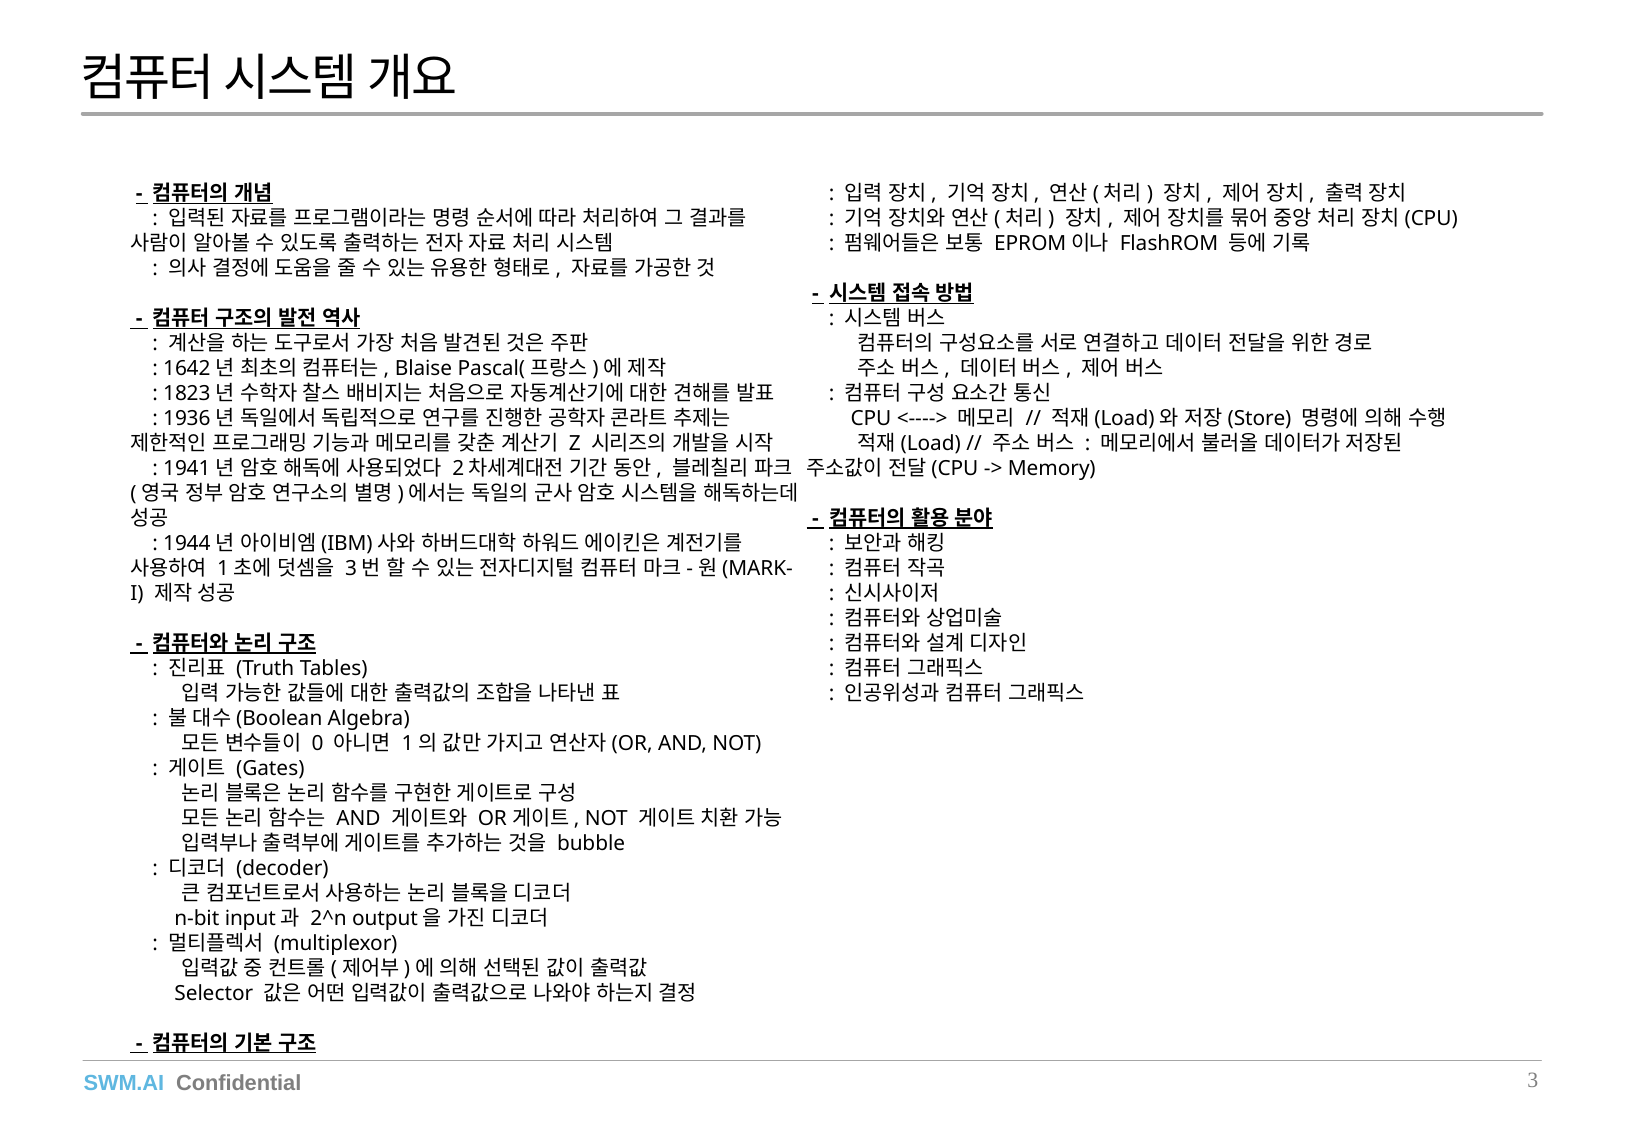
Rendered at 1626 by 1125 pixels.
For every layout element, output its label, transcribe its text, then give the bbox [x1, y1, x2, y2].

list 컴퓨터 시스템 개요 [80, 42, 1545, 108]
text_box - 컴퓨터의 개념 : 입력된 자료를 프로그램이라는 명령 순서에 따라 처리하여 그 결과를 사람이 알아볼 수 있도록 출력하는 전자 자료 처리 시스템 : 의사 결정에 도움을 줄 수 있는 유용한 형태로, 자료를 가공한 것 - 컴퓨터 구조의 발전 역사 : 계산을 하는 도구로서 가장 처음 발견된 것은 주판 : 1642년 최초의 컴퓨터는, Blaise Pascal(프랑스)에 제작 : 1823년 수학자 찰스 배비지는 처음으로 자동계산기에 대한 견해를 발표 : 1936년 독일에서 독립적으로 연구를 진행한 공학자 콘라트 추제는 제한적인 프로그래밍 기능과 메모리를 갖춘 계산기 Z 시리즈의 개발을 시작 : 1941년 암호 해독에 사용되었다 2차세계대전 기간 동안, 블레칠리 파크(영국 정부 암호 연구소의 별명)에서는 독일의 군사 암호 시스템을 해독하는데 성공 : 1944년 아이비엠(IBM)사와 하버드대학 하워드 에이킨은 계전기를 사용하여 1초에 덧셈을 3번 할 수 있는 전자디지털 컴퓨터 마크-원(MARK-I) 제작 성공 - 컴퓨터와 논리 구조 : 진리표 (Truth Tables) 입력 가능한 값들에 대한 출력값의 조합을 나타낸 표 : 불 대수(Boolean Algebra) 모든 변수들이 0 아니면 1의 값만 가지고 연산자(OR, AND, NOT) : 게이트 (Gates) 논리 블록은 논리 함수를 구현한 게이트로 구성 모든 논리 함수는 AND 게이트와 OR게이트, NOT 게이트 치환 가능 입력부나 출력부에 게이트를 추가하는 것을 bubble : 디코더 (decoder) 큰 컴포넌트로서 사용하는 논리 블록을 디코더 n-bit input과 2^n output을 가진 디코더 : 멀티플렉서 (multiplexor) 입력값 중 컨트롤(제어부)에 의해 선택된 값이 출력값 Selector 값은 어떤 입력값이 출력값으로 나와야 하는지 결정 - 컴퓨터의 기본 구조 : 입력 장치, 기억 장치, 연산(처리) 장치, 제어 장치, 출력 장치 : 기억 장치와 연산(처리) 장치, 제어 장치를 묶어 중앙 처리 장치(CPU) : 펌웨어들은 보통 EPROM이나 FlashROM 등에 기록 - 시스템 접속 방법 : 시스템 버스 컴퓨터의 구성요소를 서로 연결하고 데이터 전달을 위한 경로 주소 버스, 데이터 버스, 제어 버스 : 컴퓨터 구성 요소간 통신 CPU <----> 메모리 // 적재(Load)와 저장(Store) 명령에 의해 수행 적재(Load) // 주소 버스 : 메모리에서 불러올 데이터가 저장된 주소값이 전달(CPU -> Memory) - 컴퓨터의 활용 분야 : 보안과 해킹 : 컴퓨터 작곡 : 신시사이저 : 컴퓨터와 상업미술 : 컴퓨터와 설계 디자인 : 컴퓨터 그래픽스 : 인공위성과 컴퓨터 그래픽스 [115, 172, 1498, 1079]
slide_number 3 [1428, 1059, 1539, 1099]
